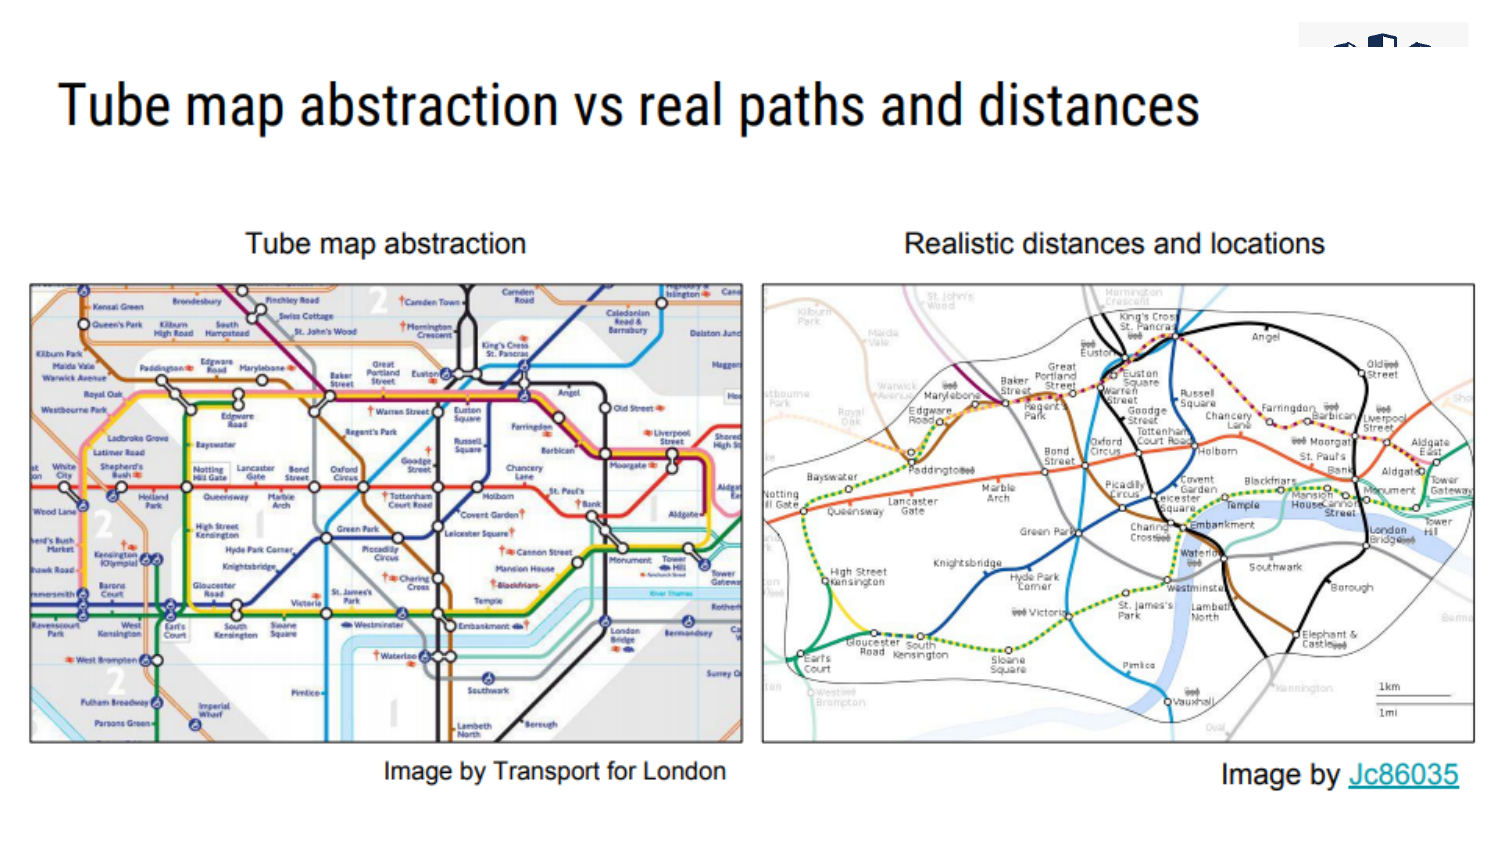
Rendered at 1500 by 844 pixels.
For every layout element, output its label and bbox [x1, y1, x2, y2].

picture [16, 22, 1483, 797]
